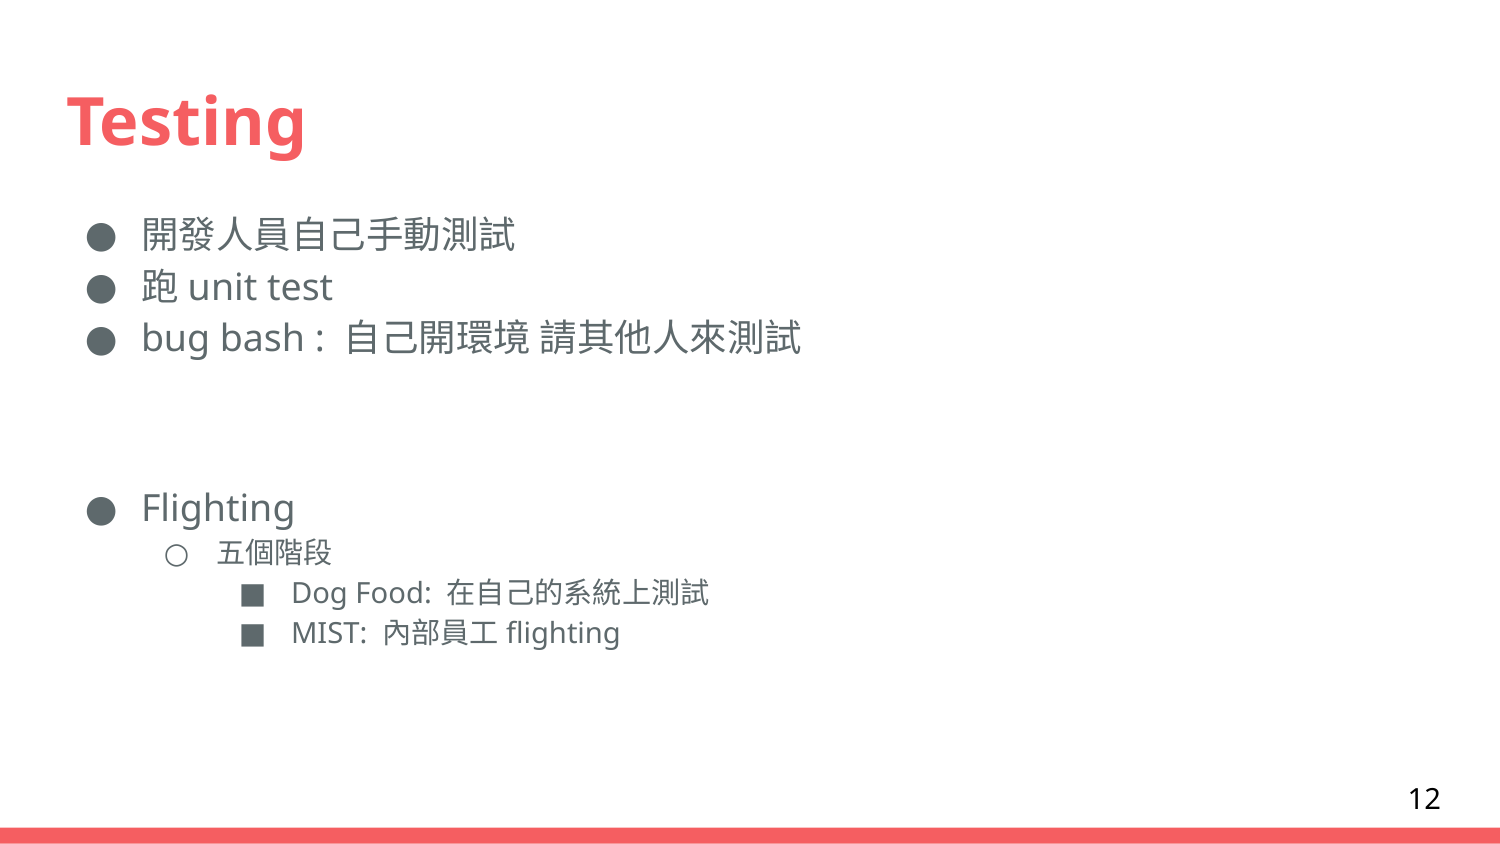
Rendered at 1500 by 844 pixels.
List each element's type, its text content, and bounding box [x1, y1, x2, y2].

list 開發人員自己手動測試 跑unit test bug bash : 自己開環境 請其他人來測試 Flighting 五個階段 Dog Food: 在自己的系統上測試 MIST: 內部員工flighting [51, 189, 1449, 750]
slide_number 12 [1392, 767, 1483, 833]
title Testing [51, 64, 1449, 167]
